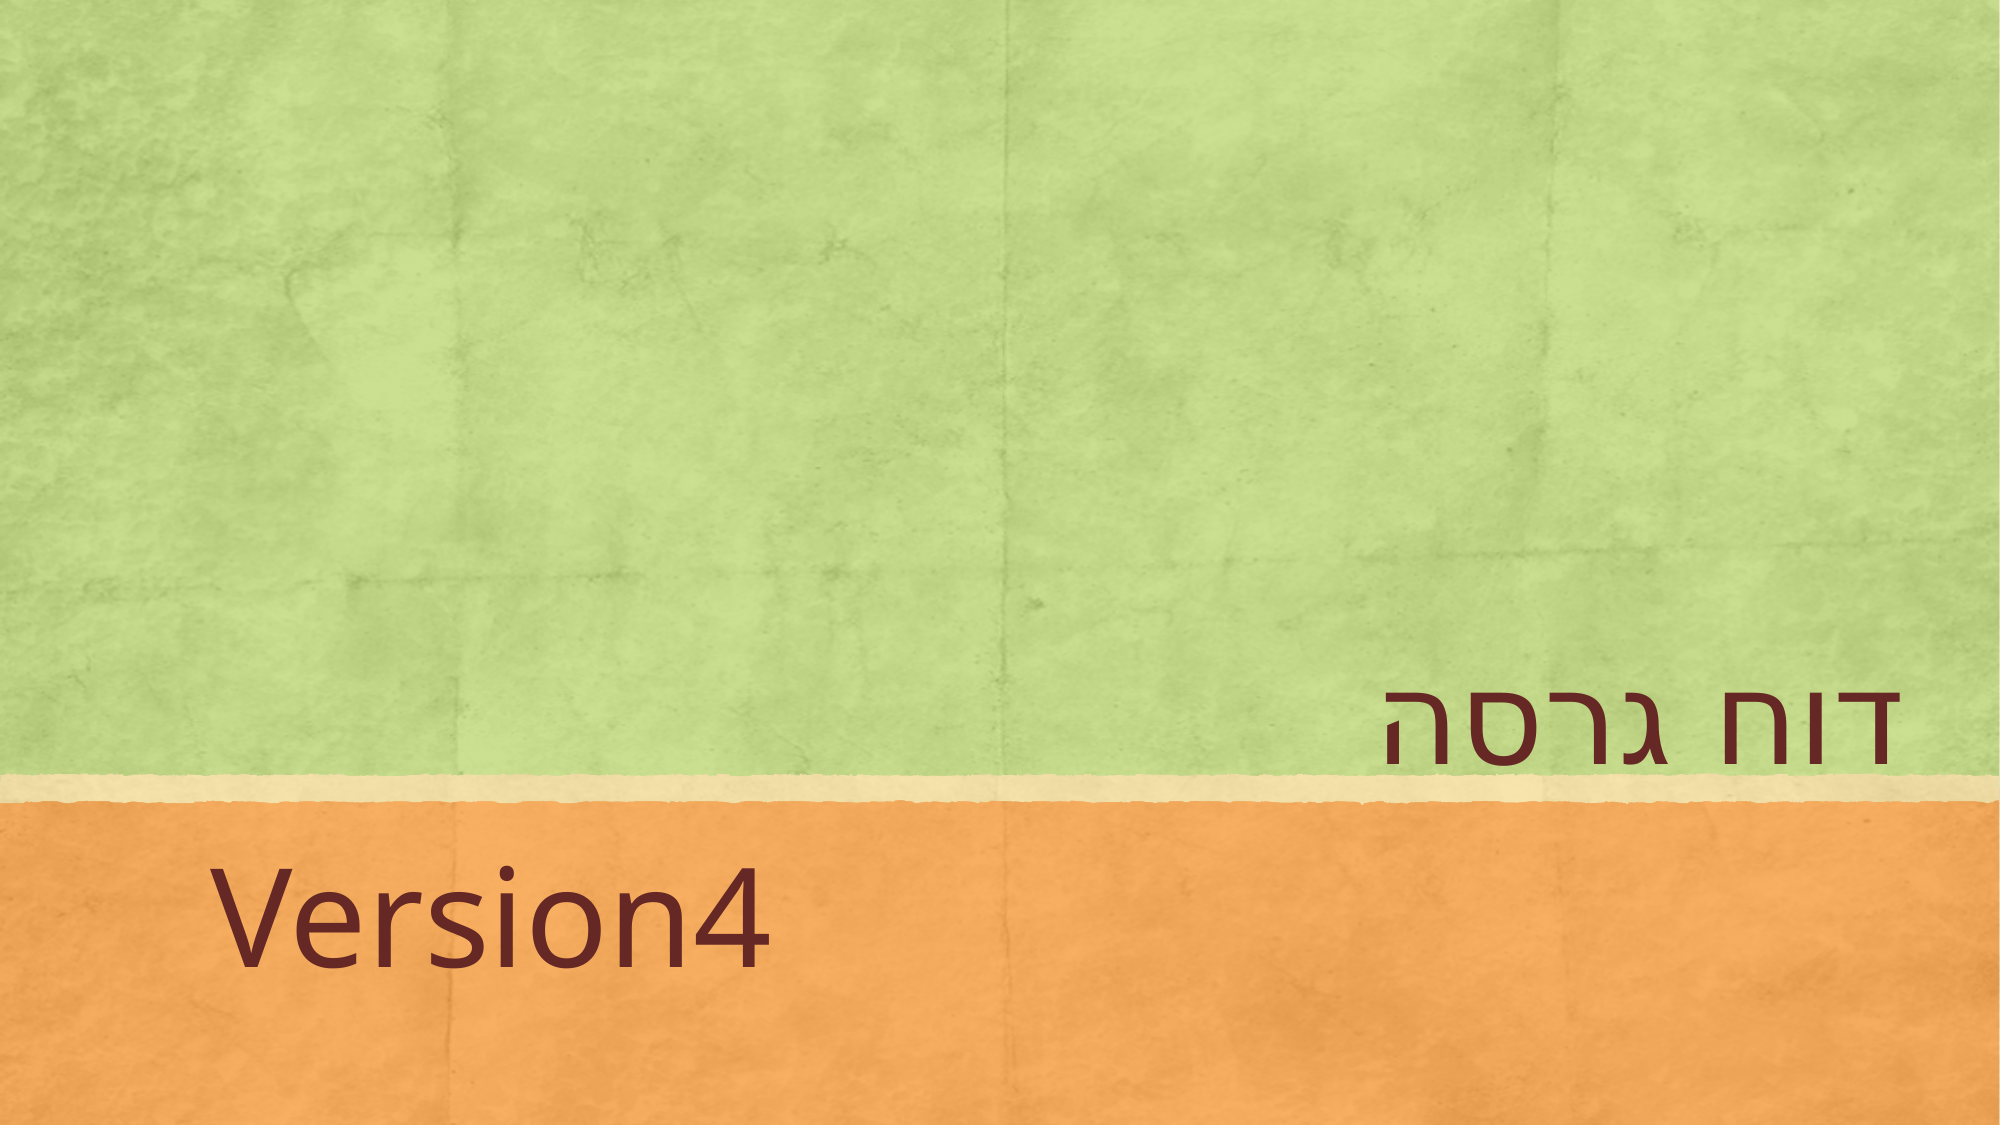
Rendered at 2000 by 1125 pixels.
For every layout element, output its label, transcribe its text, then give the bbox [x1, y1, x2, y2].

text_box Version4 [66, 822, 788, 1002]
title דוח גרסה [1188, 562, 1921, 798]
